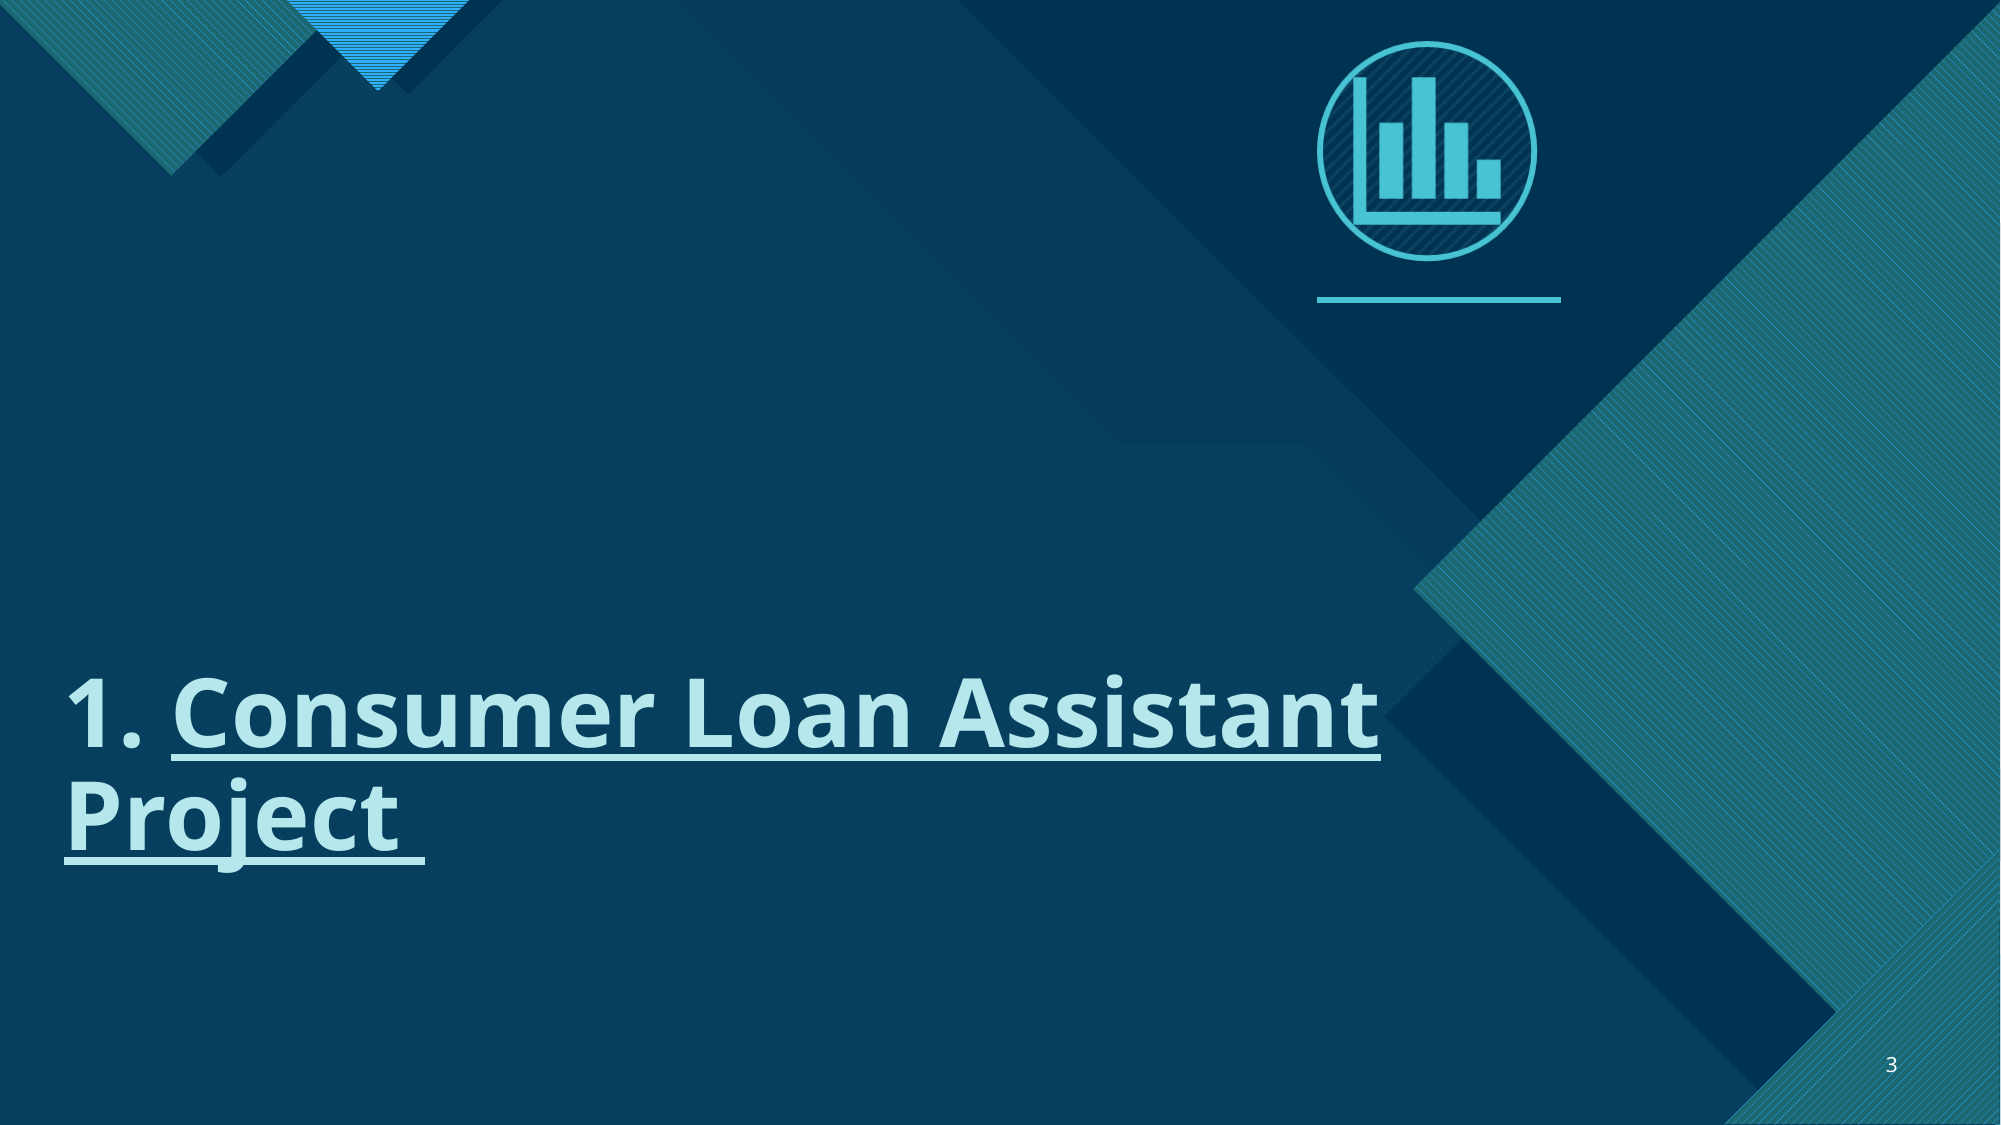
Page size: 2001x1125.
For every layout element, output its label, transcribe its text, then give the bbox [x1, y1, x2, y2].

picture [1316, 40, 1538, 262]
list [136, 780, 1253, 840]
slide_number 3 [1845, 1035, 1913, 1096]
title 1. Consumer Loan Assistant Project [48, 656, 1626, 994]
